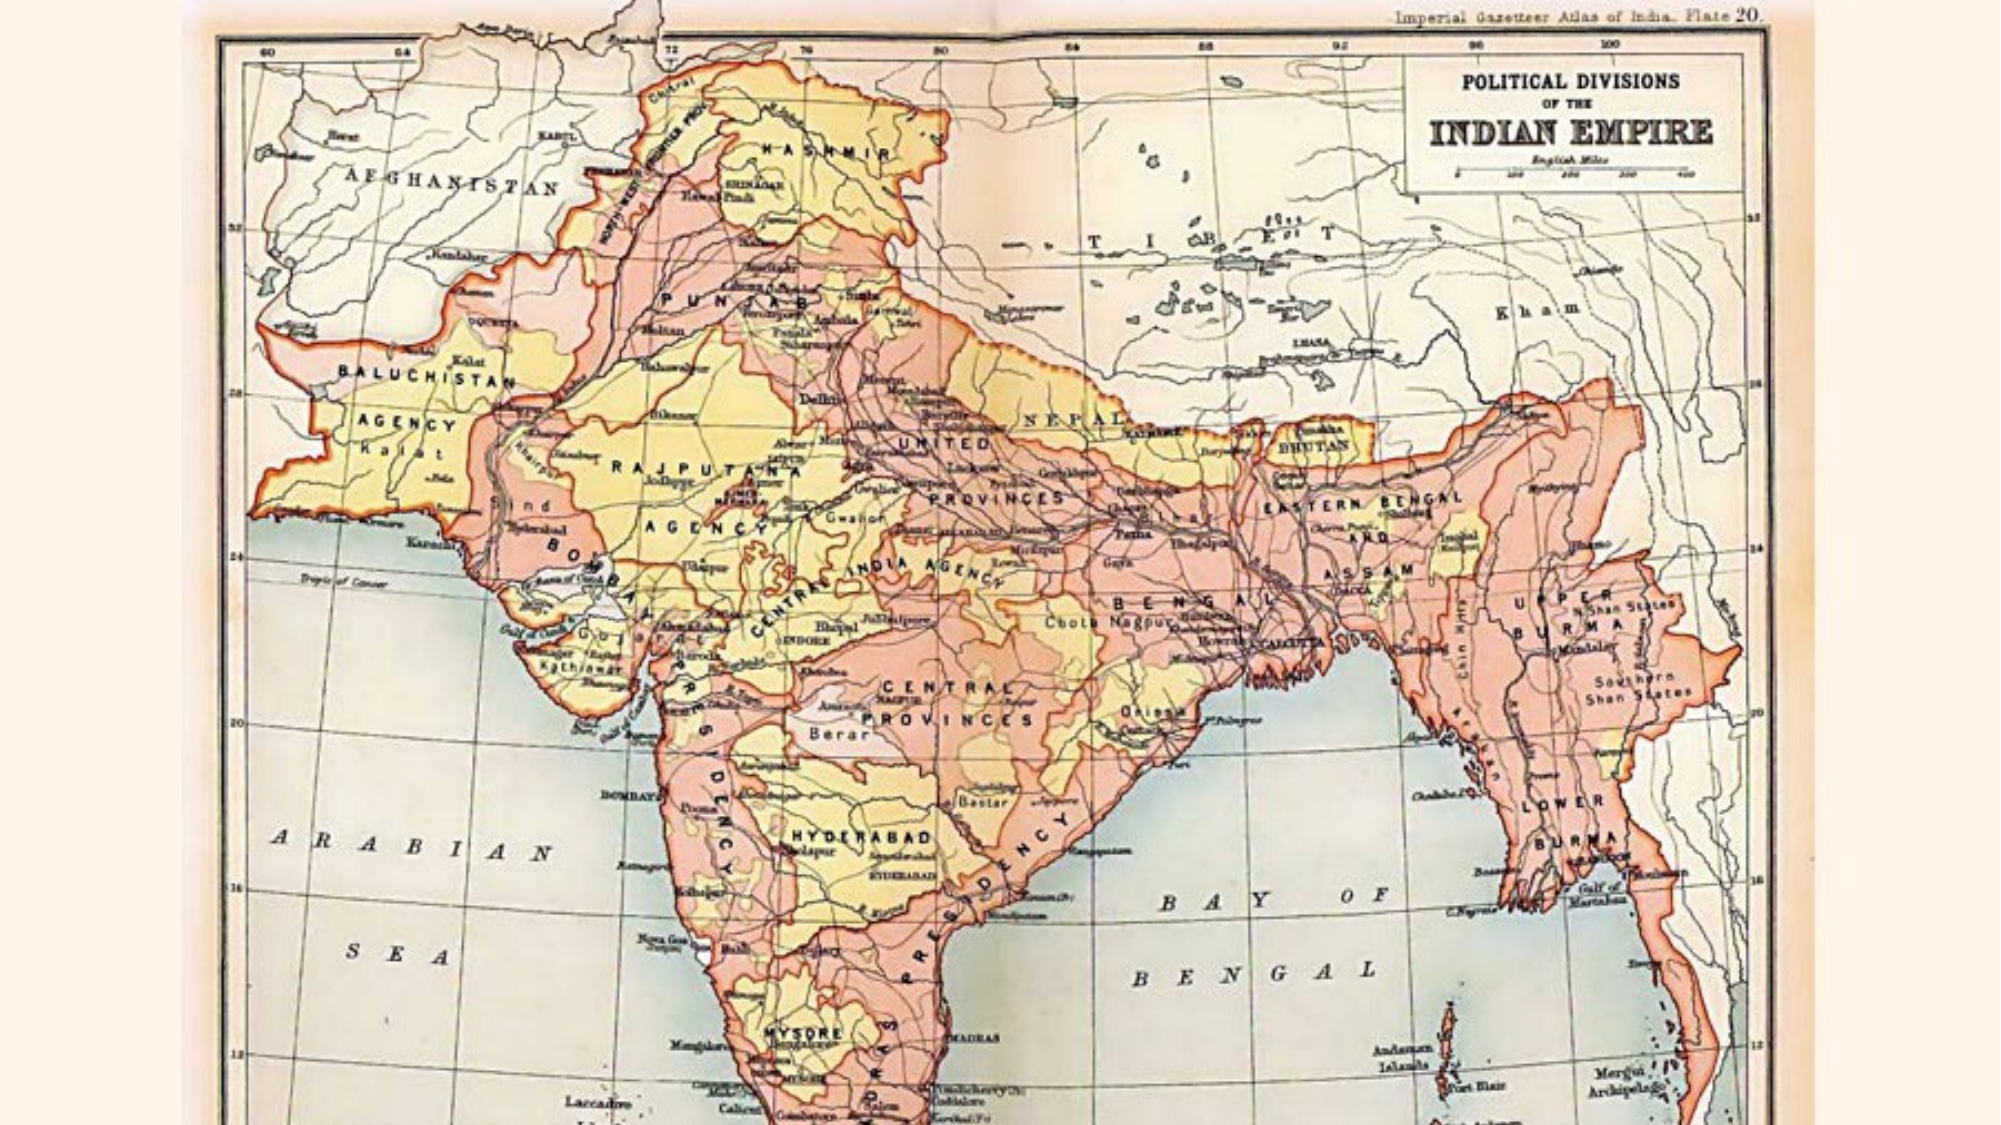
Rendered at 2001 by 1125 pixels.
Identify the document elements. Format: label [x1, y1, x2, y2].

list [0, 0, 2000, 1125]
